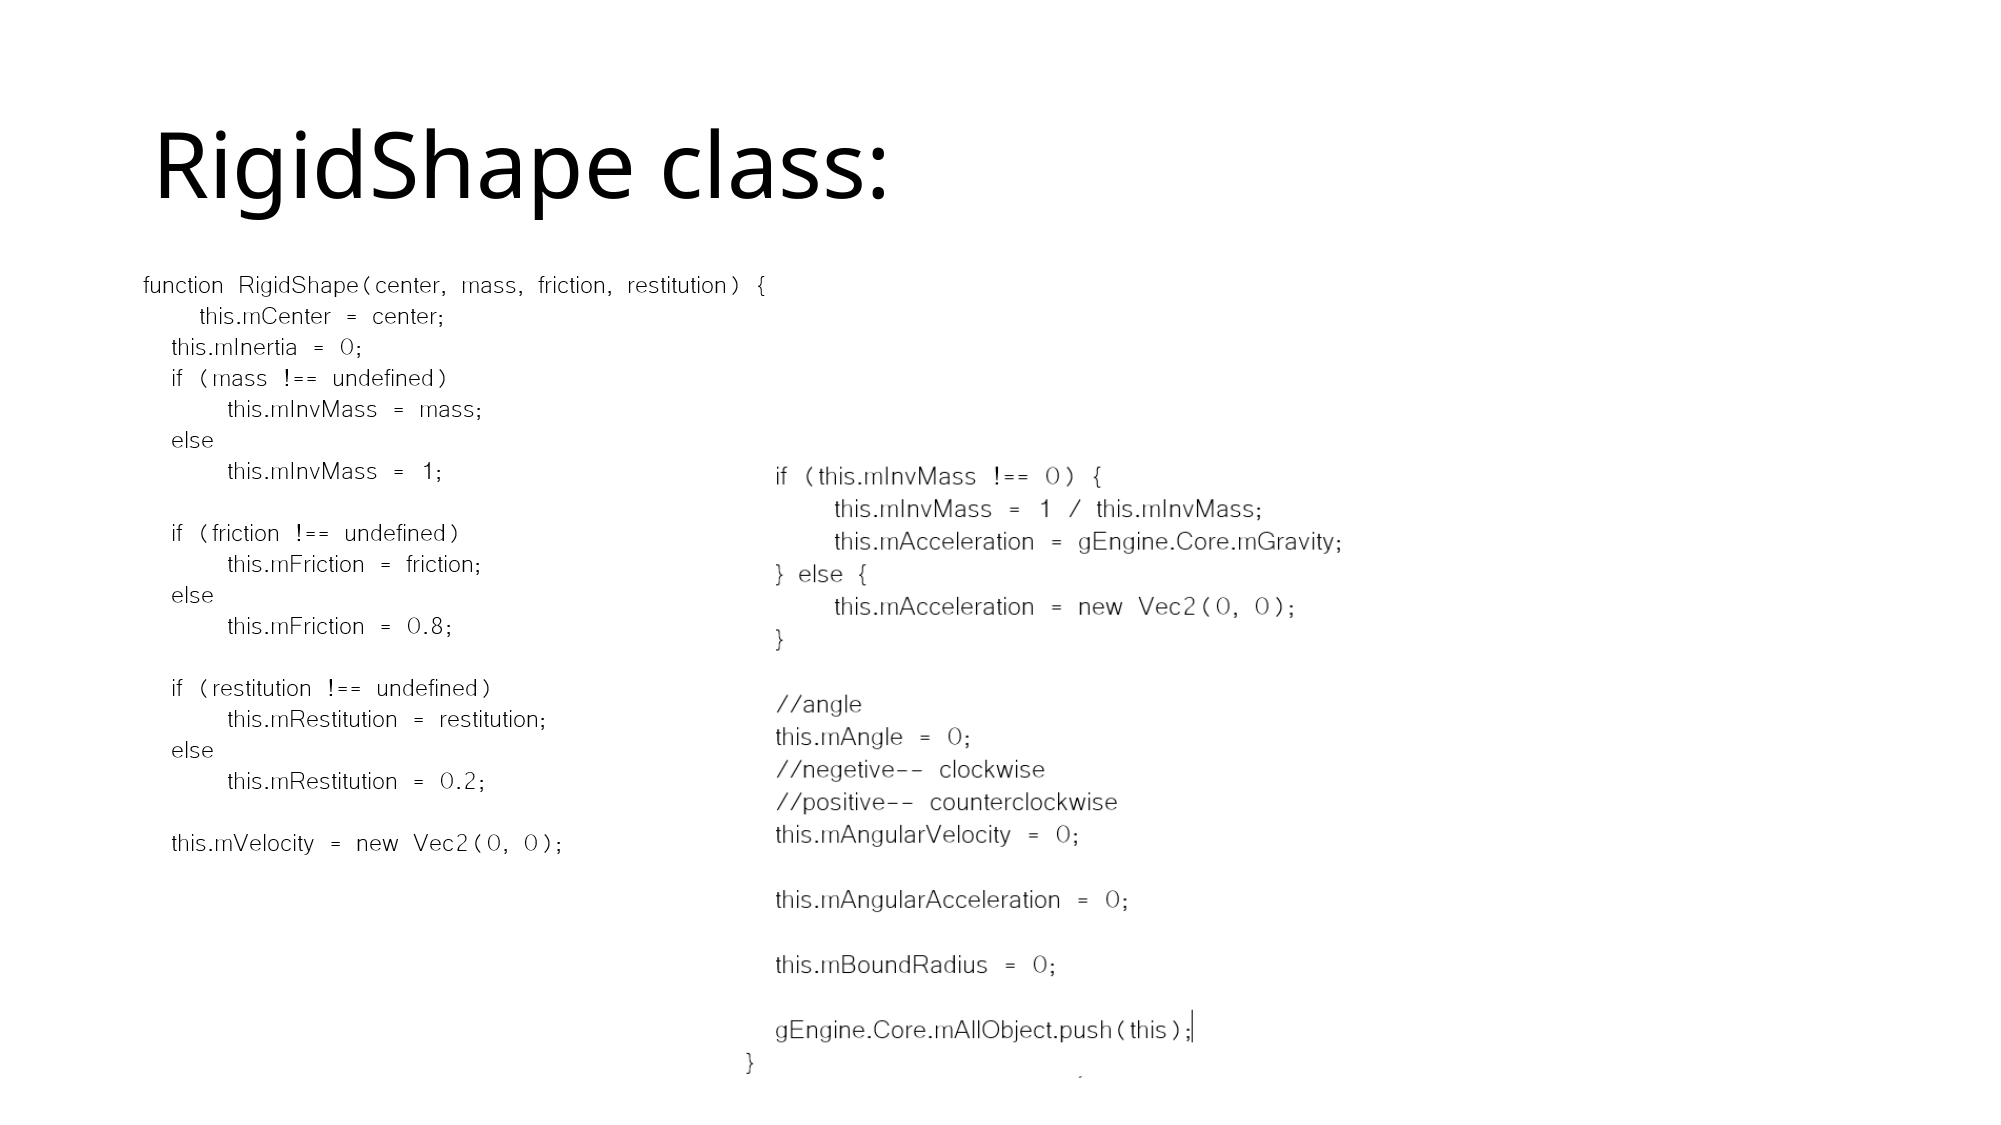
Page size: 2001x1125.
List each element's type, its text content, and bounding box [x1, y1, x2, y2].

title RigidShape class: [137, 59, 1863, 278]
picture [137, 266, 1359, 1076]
